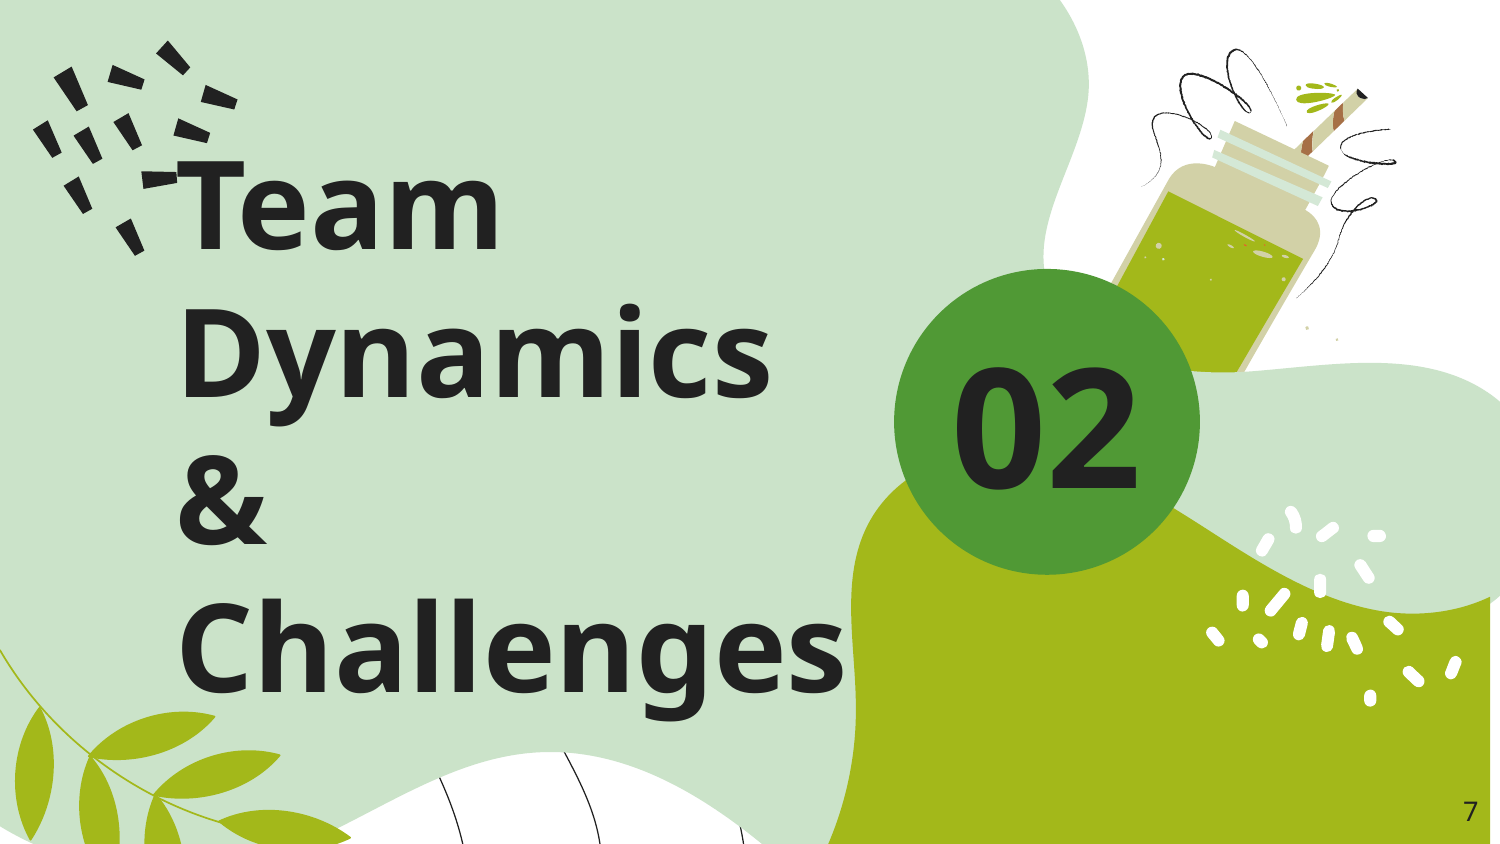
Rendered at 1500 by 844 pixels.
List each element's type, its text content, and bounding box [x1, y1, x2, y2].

text_box [973, 556, 1121, 575]
slide_number ‹#› [1403, 779, 1494, 844]
title 02 [894, 288, 1200, 556]
text_box [973, 268, 1121, 288]
title Team Dynamics & Challenges [175, 126, 877, 717]
